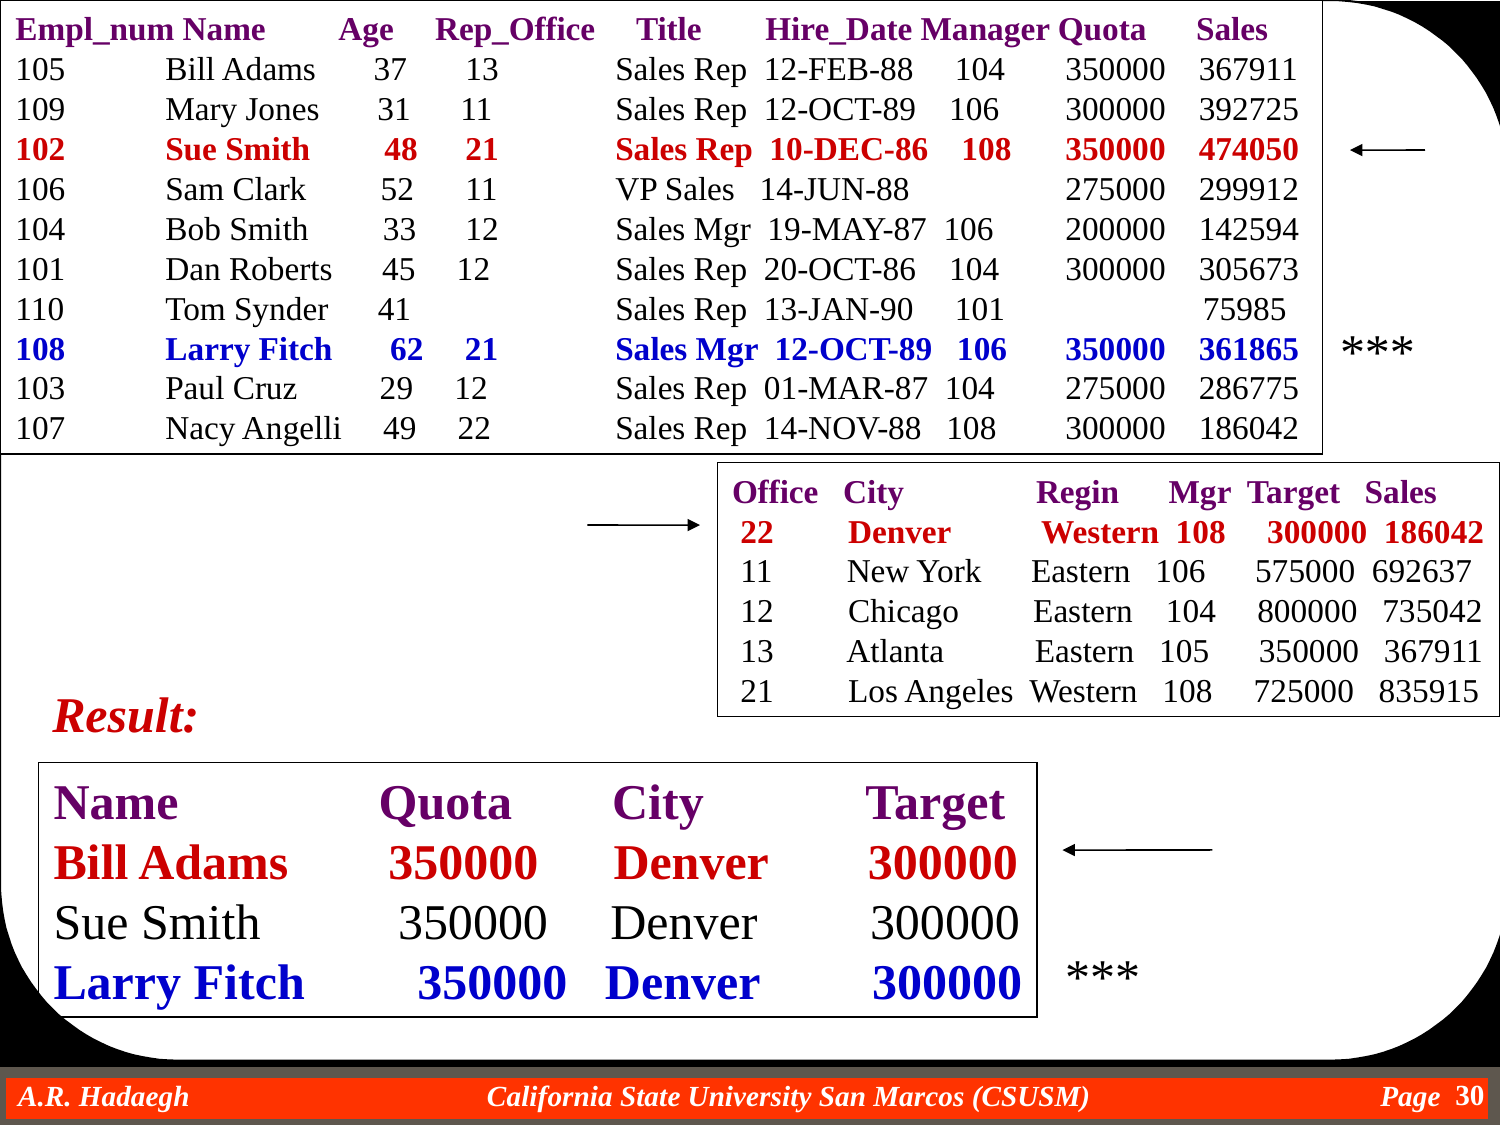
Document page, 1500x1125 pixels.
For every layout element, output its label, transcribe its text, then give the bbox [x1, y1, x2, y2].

text_box Empl_num Name Age Rep_Office Title Hire_Date Manager Quota Sales 105 Bill Adams 37 13 Sales Rep 12-FEB-88 104 350000 367911 109 Mary Jones 31 11 Sales Rep 12-OCT-89 106 300000 392725 102 Sue Smith 48 21 Sales Rep 10-DEC-86 108 350000 474050 106 Sam Clark 52 11 VP Sales 14-JUN-88 275000 299912 104 Bob Smith 33 12 Sales Mgr 19-MAY-87 106 200000 142594 101 Dan Roberts 45 12 Sales Rep 20-OCT-86 104 300000 305673 110 Tom Synder 41 Sales Rep 13-JAN-90 101 75985 108 Larry Fitch 62 21 Sales Mgr 12-OCT-89 106 350000 361865 103 Paul Cruz 29 12 Sales Rep 01-MAR-87 104 275000 286775 107 Nacy Angelli 49 22 Sales Rep 14-NOV-88 108 300000 186042 [0, 0, 1323, 454]
text_box [1350, 143, 1426, 157]
text_box *** [1325, 312, 1430, 388]
text_box *** [1050, 937, 1155, 1013]
text_box Result: [37, 674, 215, 750]
text_box Office City Regin Mgr Target Sales 22 Denver Western 108 300000 186042 11 New York Eastern 106 575000 692637 12 Chicago Eastern 104 800000 735042 13 Atlanta Eastern 105 350000 367911 21 Los Angeles Western 108 725000 835915 [717, 462, 1500, 717]
slide_number 30 [1387, 1068, 1500, 1125]
text_box Name Quota City Target Bill Adams 350000 Denver 300000 Sue Smith 350000 Denver 300000 Larry Fitch 350000 Denver 300000 [38, 762, 1037, 1018]
text_box [1062, 843, 1213, 857]
text_box [587, 518, 700, 532]
